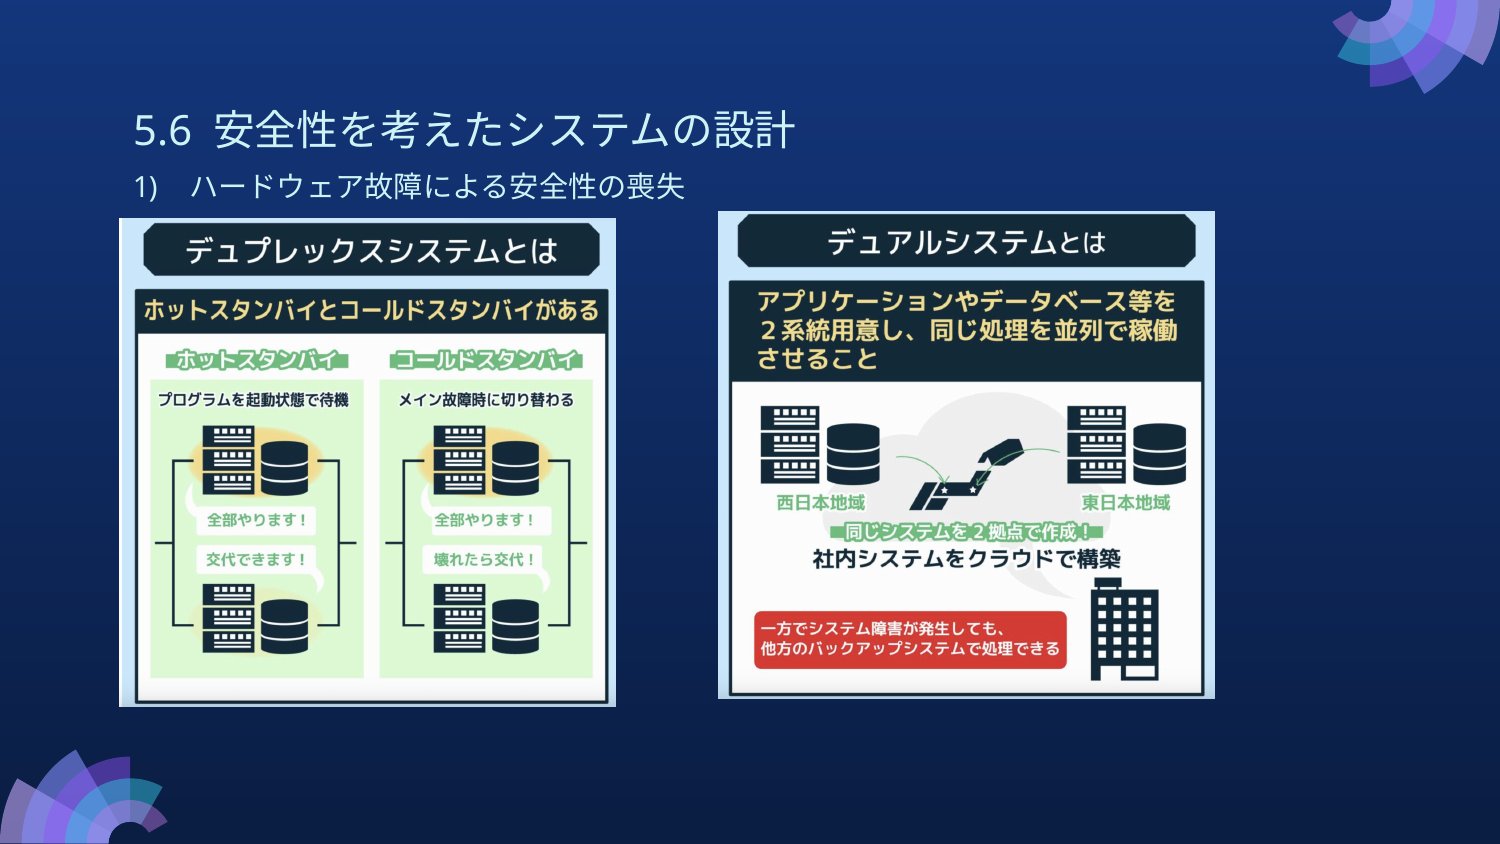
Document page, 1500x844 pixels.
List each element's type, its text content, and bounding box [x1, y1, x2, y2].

picture [718, 210, 1215, 700]
picture [119, 218, 616, 707]
text_box ハードウェア故障による安全性の喪失 [118, 160, 1197, 211]
title 5.6 安全性を考えたシステムの設計 [118, 88, 1382, 175]
